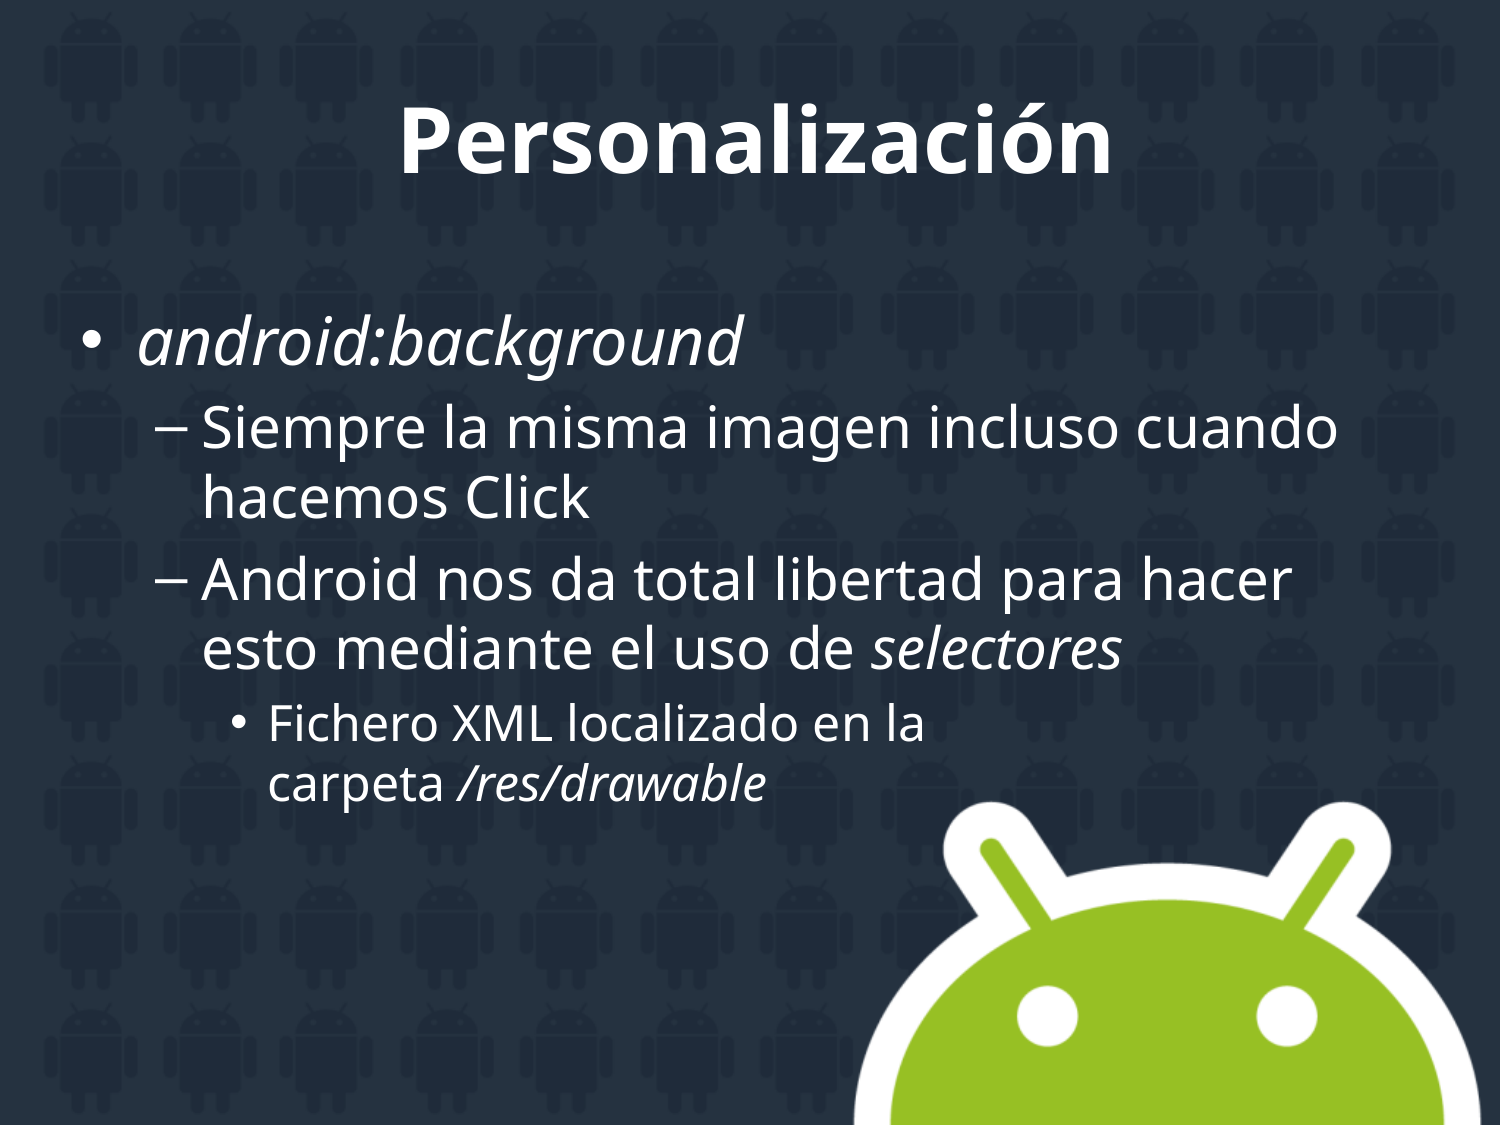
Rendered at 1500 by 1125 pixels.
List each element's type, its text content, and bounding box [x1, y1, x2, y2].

list android:background Siempre la misma imagen incluso cuando hacemos Click Android nos da total libertad para hacer esto mediante el uso de selectores Fichero XML localizado en la carpeta /res/drawable [64, 290, 1436, 1005]
picture [0, 0, 1500, 1125]
title Personalización [171, 42, 1343, 231]
